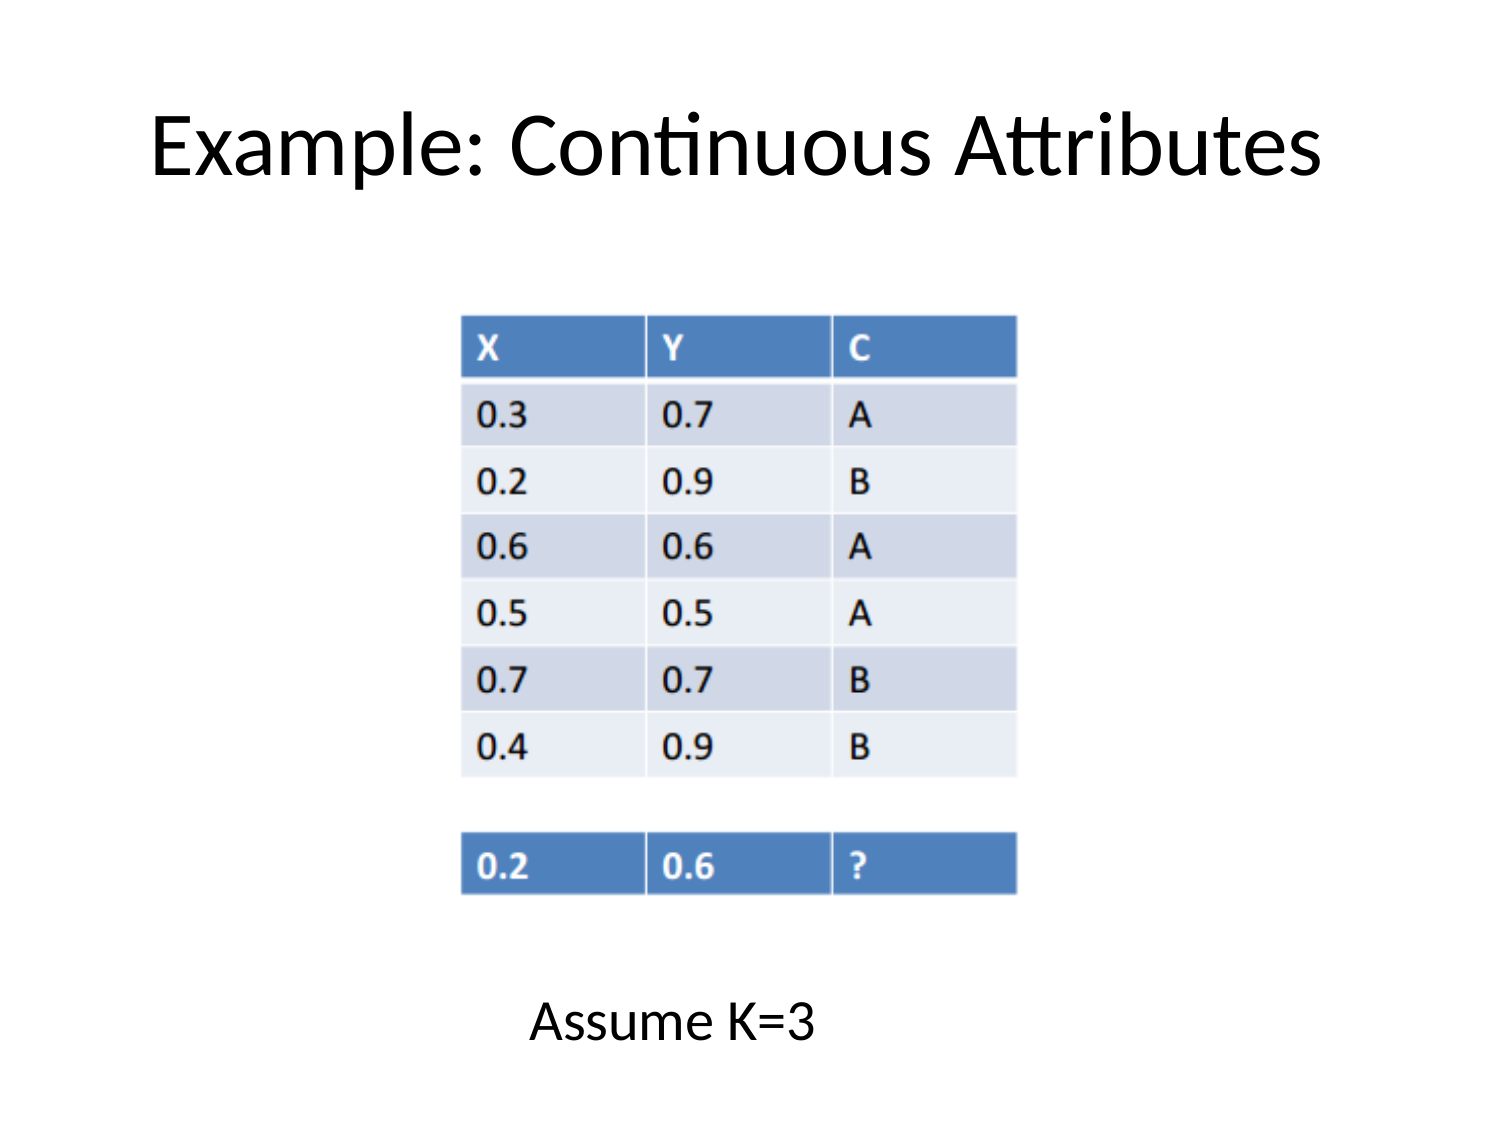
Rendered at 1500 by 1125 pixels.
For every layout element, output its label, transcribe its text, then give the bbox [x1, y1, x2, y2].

text_box Assume K=3 [514, 975, 832, 1060]
title Example: Continuous Attributes [62, 45, 1413, 233]
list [287, 287, 1126, 942]
